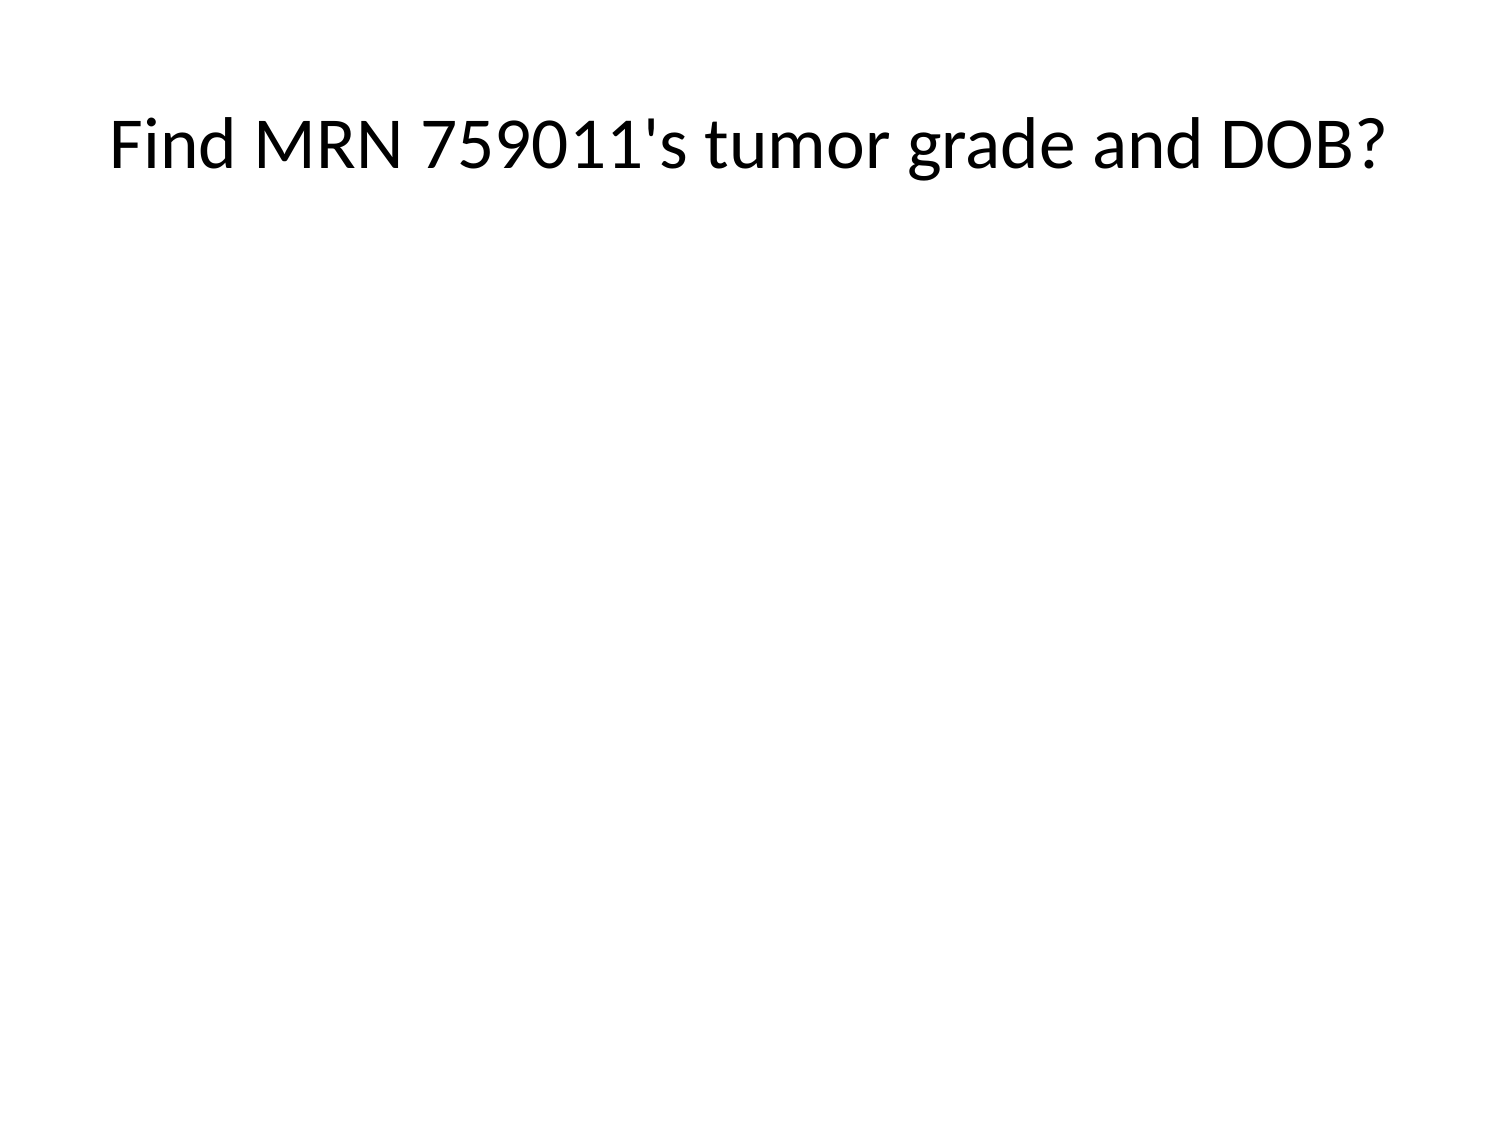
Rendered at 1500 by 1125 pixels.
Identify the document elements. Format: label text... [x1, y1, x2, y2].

title Find MRN 759011's tumor grade and DOB? [75, 45, 1425, 233]
